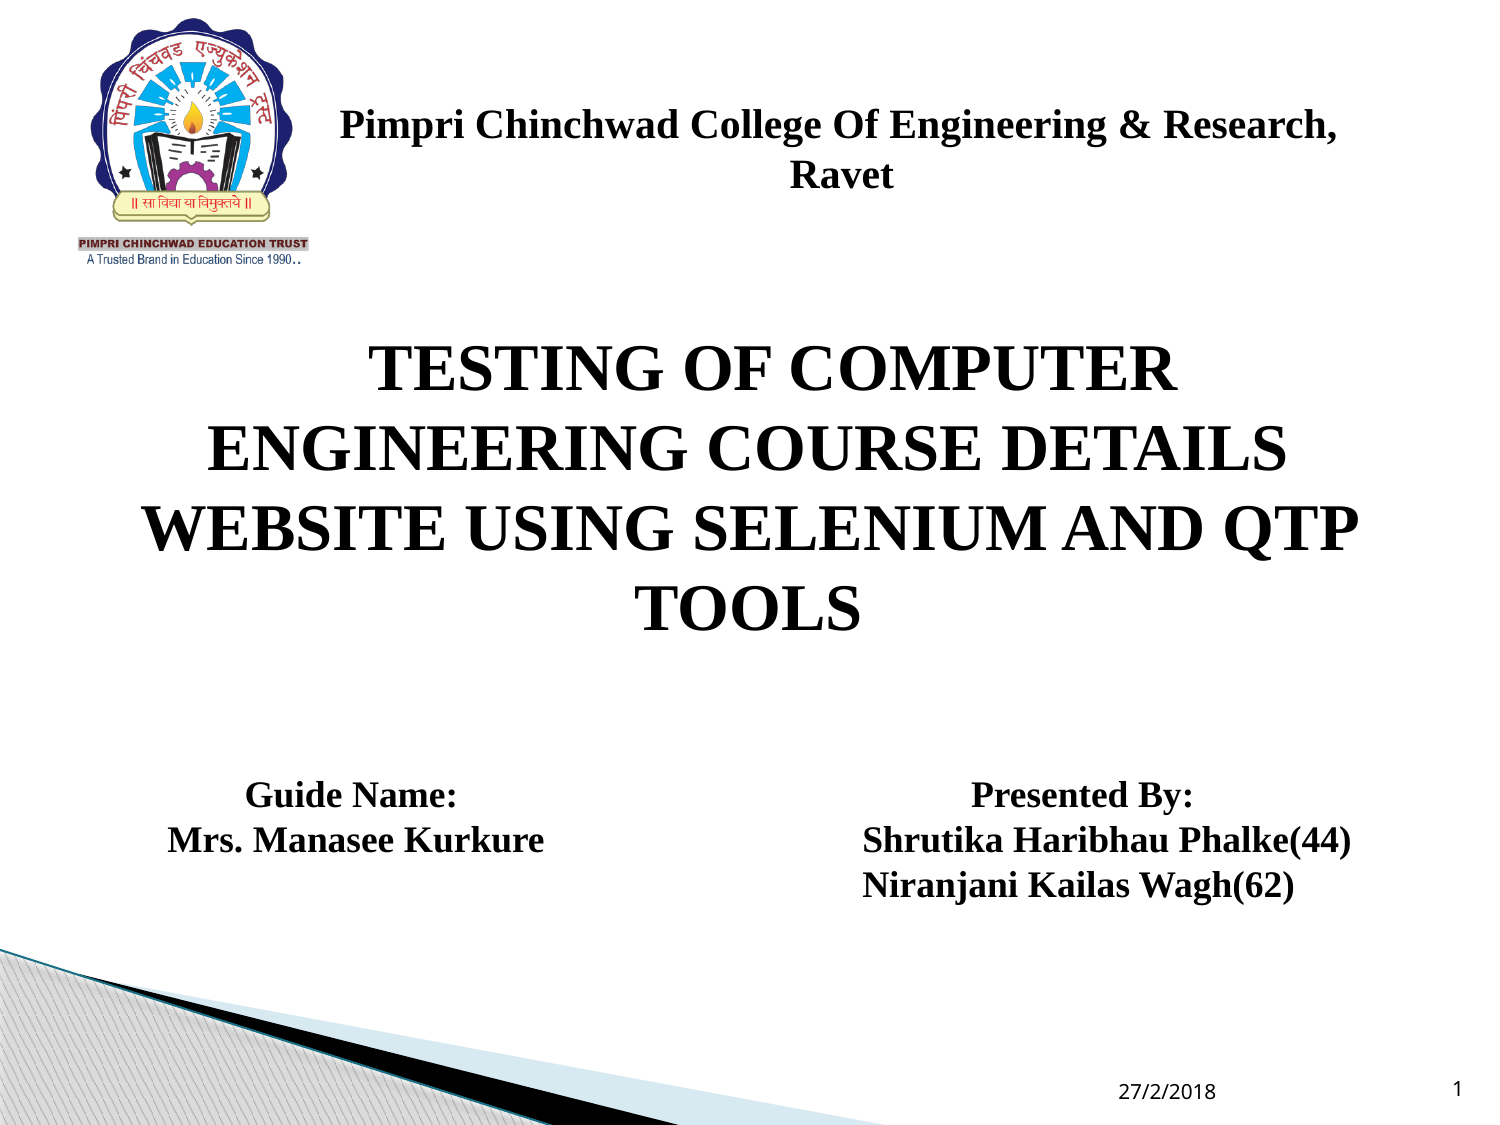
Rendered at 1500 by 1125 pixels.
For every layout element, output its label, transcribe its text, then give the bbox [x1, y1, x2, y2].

text_box [1074, 1042, 1425, 1103]
text_box [75, 1042, 425, 1103]
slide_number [1103, 1051, 1418, 1112]
picture [49, 0, 326, 276]
text_box Presented By: Shrutika Haribhau Phalke(44) Niranjani Kailas Wagh(62) [800, 762, 1375, 913]
text_box [336, 786, 1387, 1075]
text_box TESTING OF COMPUTER ENGINEERING COURSE DETAILS WEBSITE USING SELENIUM AND QTP TOOLS [87, 299, 1410, 713]
text_box Guide Name: Mrs. Manasee Kurkure [87, 762, 625, 868]
slide_number 1 [1418, 1051, 1479, 1112]
text_box Pimpri Chinchwad College Of Engineering & Research, Ravet [331, 89, 1388, 205]
